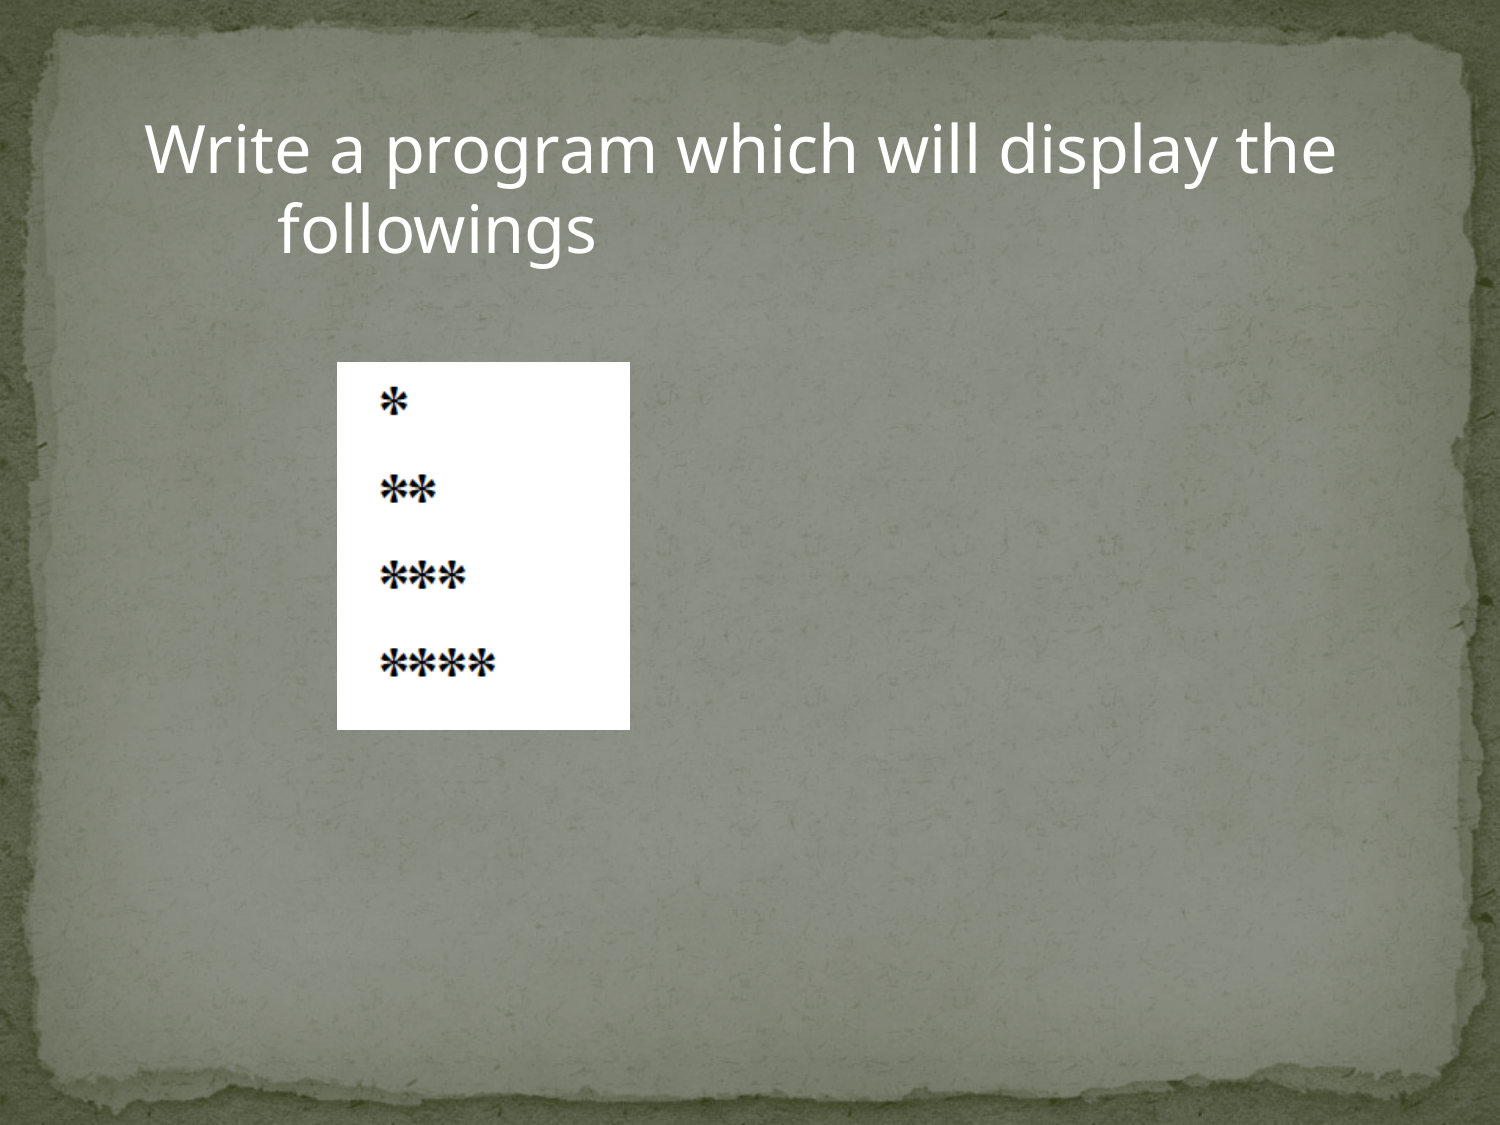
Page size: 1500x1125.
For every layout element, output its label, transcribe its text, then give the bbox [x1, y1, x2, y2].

picture [337, 362, 630, 730]
text_box Write a program which will display the followings [112, 99, 1388, 275]
